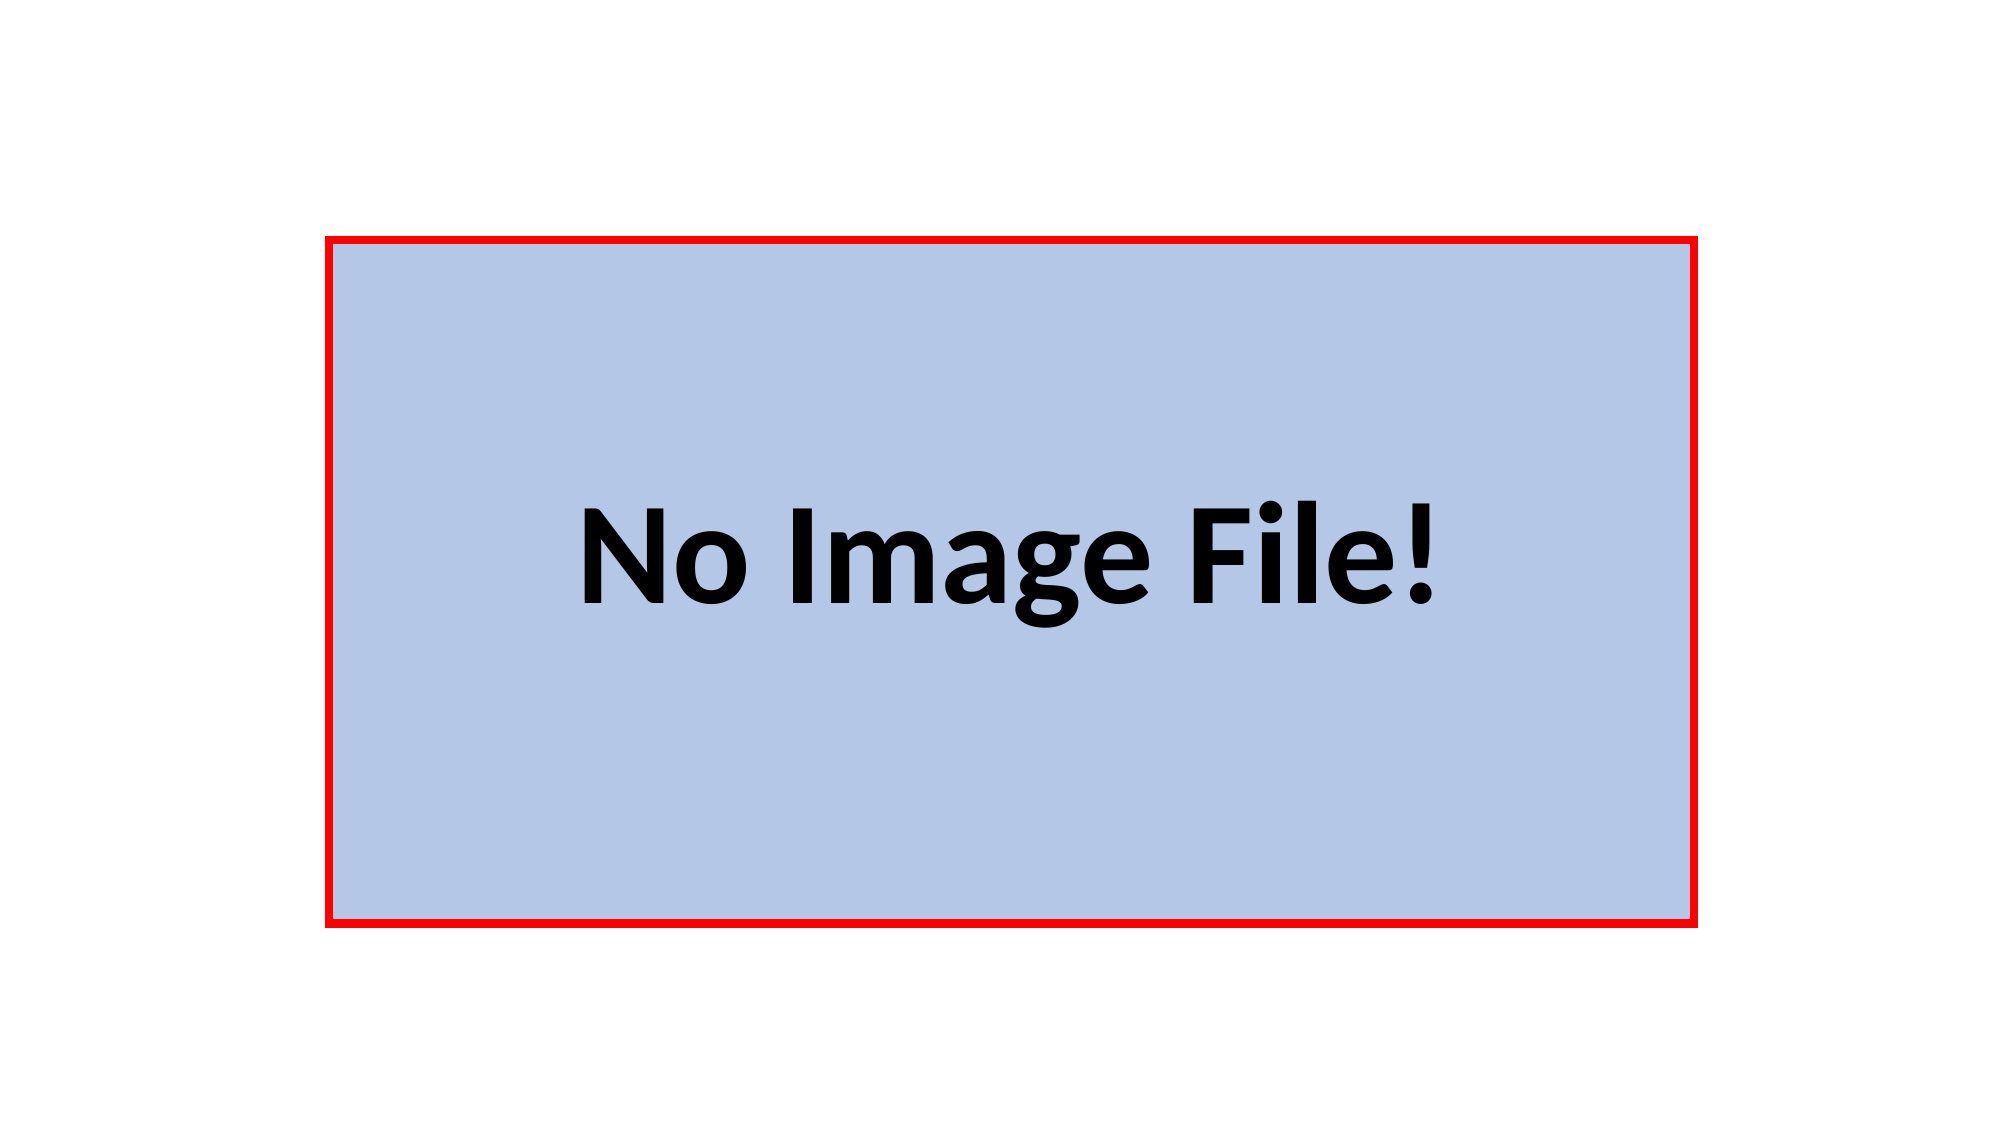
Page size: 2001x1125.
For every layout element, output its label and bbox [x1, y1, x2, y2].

text_box [328, 239, 1695, 924]
